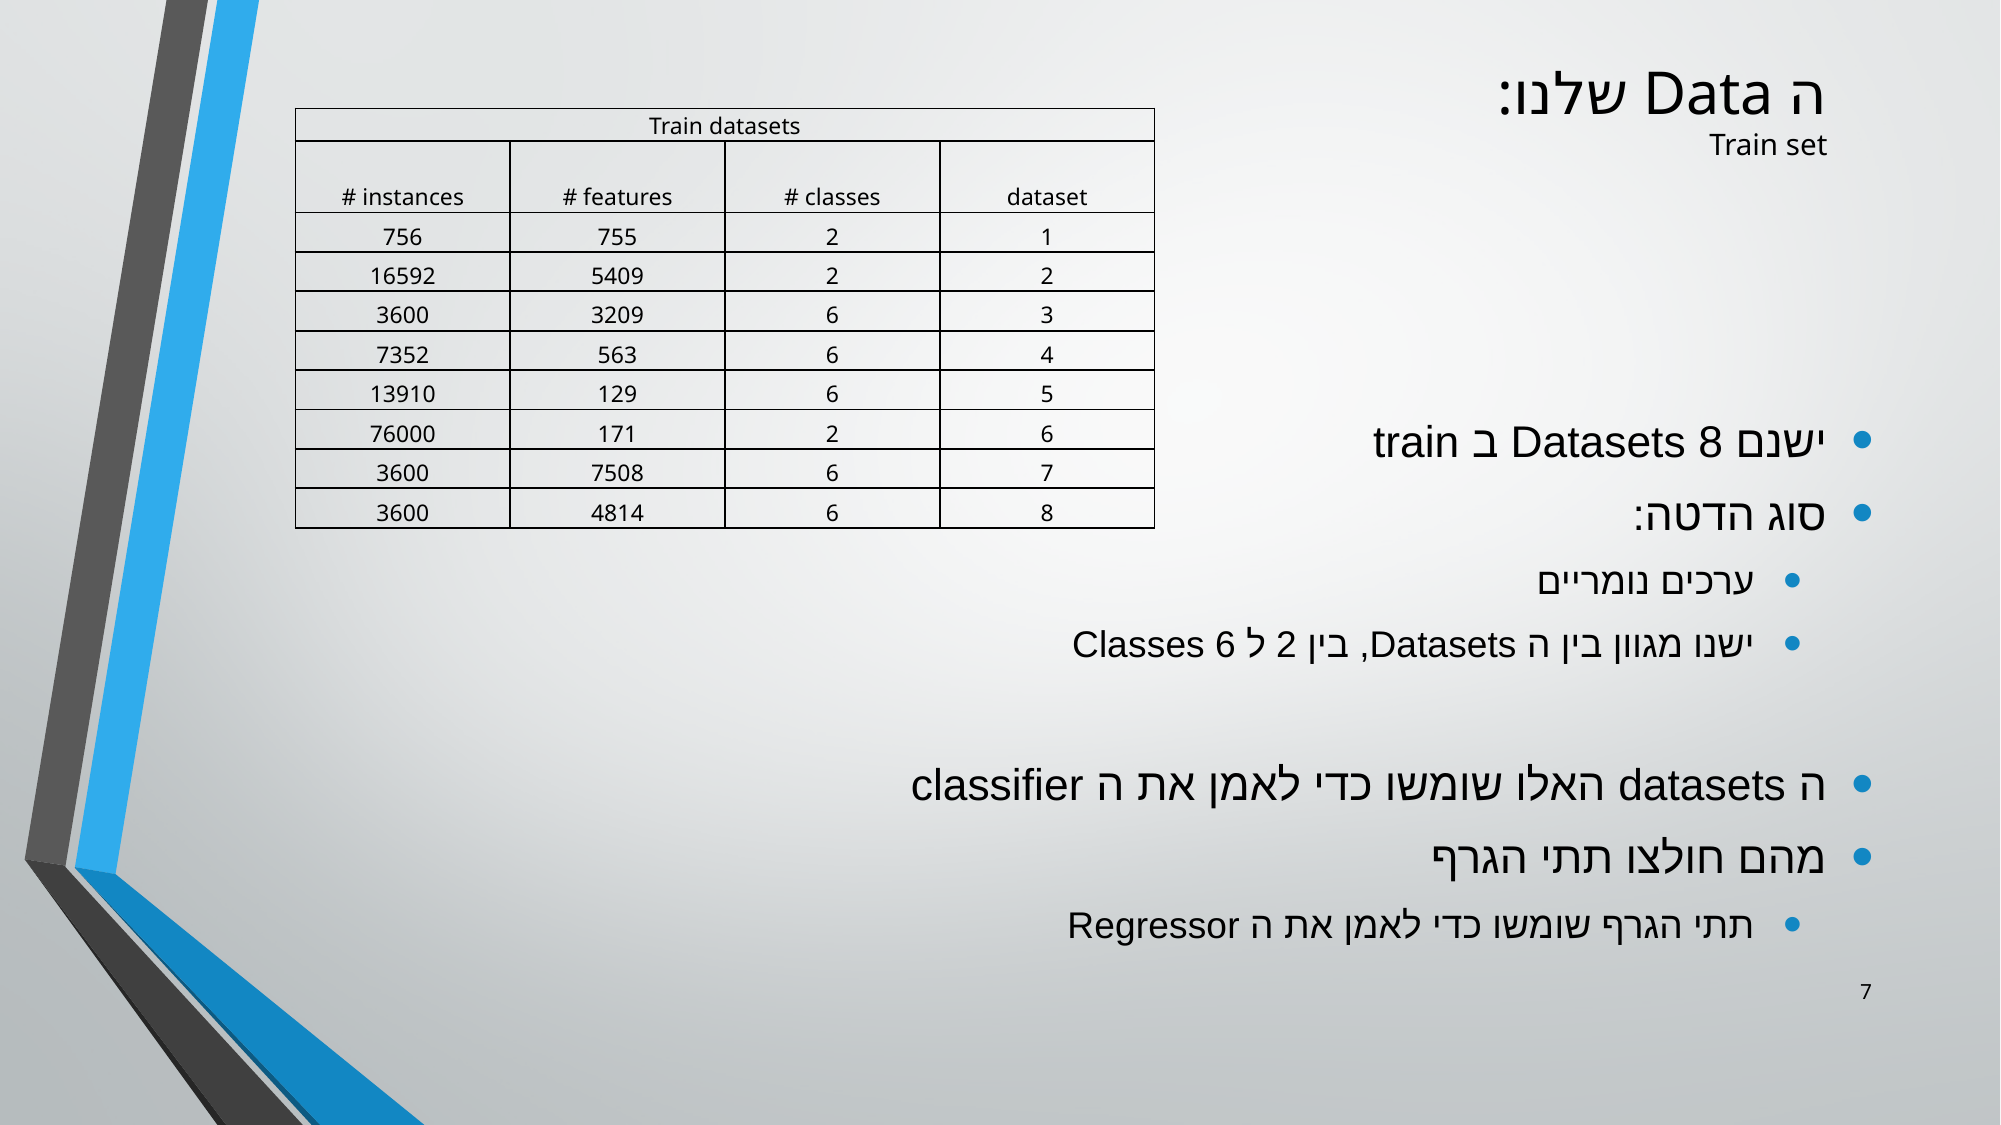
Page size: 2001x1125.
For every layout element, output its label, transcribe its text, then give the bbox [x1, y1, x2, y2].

table_cell 13910 [296, 371, 509, 409]
table_cell 2 [726, 253, 939, 290]
table_cell 3600 [296, 450, 509, 487]
table_cell 2 [726, 410, 939, 448]
table_cell 3 [941, 292, 1154, 330]
list ישנם 8 Datasets ב train סוג הדטה: ערכים נומריים ישנו מגוון בין ה Datasets, בין 2 ל 6 Classes ה datasets האלו שומשו כדי לאמן את ה classifier מהם חולצו תתי הגרף תתי הגרף שומשו כדי לאמן את ה Regressor [161, 405, 1887, 954]
table_cell dataset [941, 142, 1154, 212]
table_header Train datasets [296, 109, 1154, 140]
slide_number 7 [1796, 962, 1887, 1023]
table_cell 6 [941, 410, 1154, 448]
table_cell 7508 [511, 450, 724, 487]
table_cell # instances [296, 142, 509, 212]
table_cell 171 [511, 410, 724, 448]
table_cell 3600 [296, 292, 509, 330]
table_cell 5409 [511, 253, 724, 290]
table_cell 755 [511, 213, 724, 251]
table_cell 1 [941, 213, 1154, 251]
table_cell # features [511, 142, 724, 212]
table_cell 2 [726, 213, 939, 251]
table_cell # classes [726, 142, 939, 212]
table_cell 6 [726, 450, 939, 487]
table_cell 2 [941, 253, 1154, 290]
table_cell 6 [726, 371, 939, 409]
table_cell 563 [511, 332, 724, 369]
table_cell 129 [511, 371, 724, 409]
table_cell 5 [941, 371, 1154, 409]
table_cell 3600 [296, 489, 509, 527]
table_cell 8 [941, 489, 1154, 527]
table_cell 76000 [296, 410, 509, 448]
table_cell 16592 [296, 253, 509, 290]
table_cell 7 [941, 450, 1154, 487]
table_cell 7352 [296, 332, 509, 369]
table_cell 4 [941, 332, 1154, 369]
table_cell 3209 [511, 292, 724, 330]
title ה Data שלנו: Train set [1363, 46, 1843, 171]
table_cell 4814 [511, 489, 724, 527]
table_cell 6 [726, 332, 939, 369]
table_cell 6 [726, 292, 939, 330]
table_cell 756 [296, 213, 509, 251]
table_cell 6 [726, 489, 939, 527]
